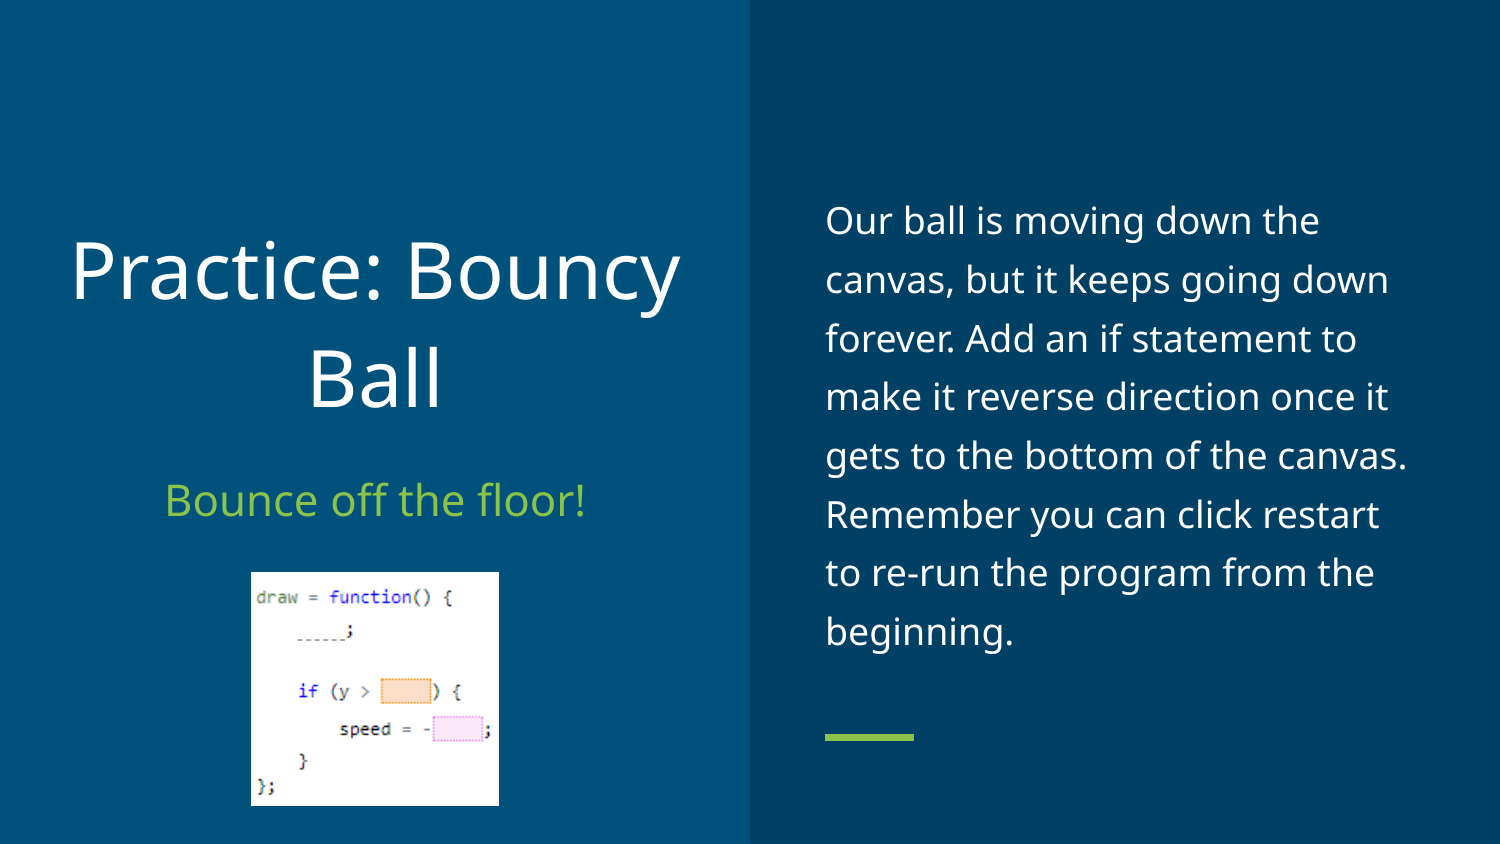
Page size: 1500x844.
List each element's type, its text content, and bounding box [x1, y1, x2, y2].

list Our ball is moving down the canvas, but it keeps going down forever. Add an if statement to make it reverse direction once it gets to the bottom of the canvas. Remember you can click restart to re-run the program from the beginning. [810, 118, 1440, 725]
title Practice: Bouncy Ball [43, 198, 708, 446]
picture [252, 573, 498, 805]
subtitle Bounce off the floor! [43, 454, 708, 675]
